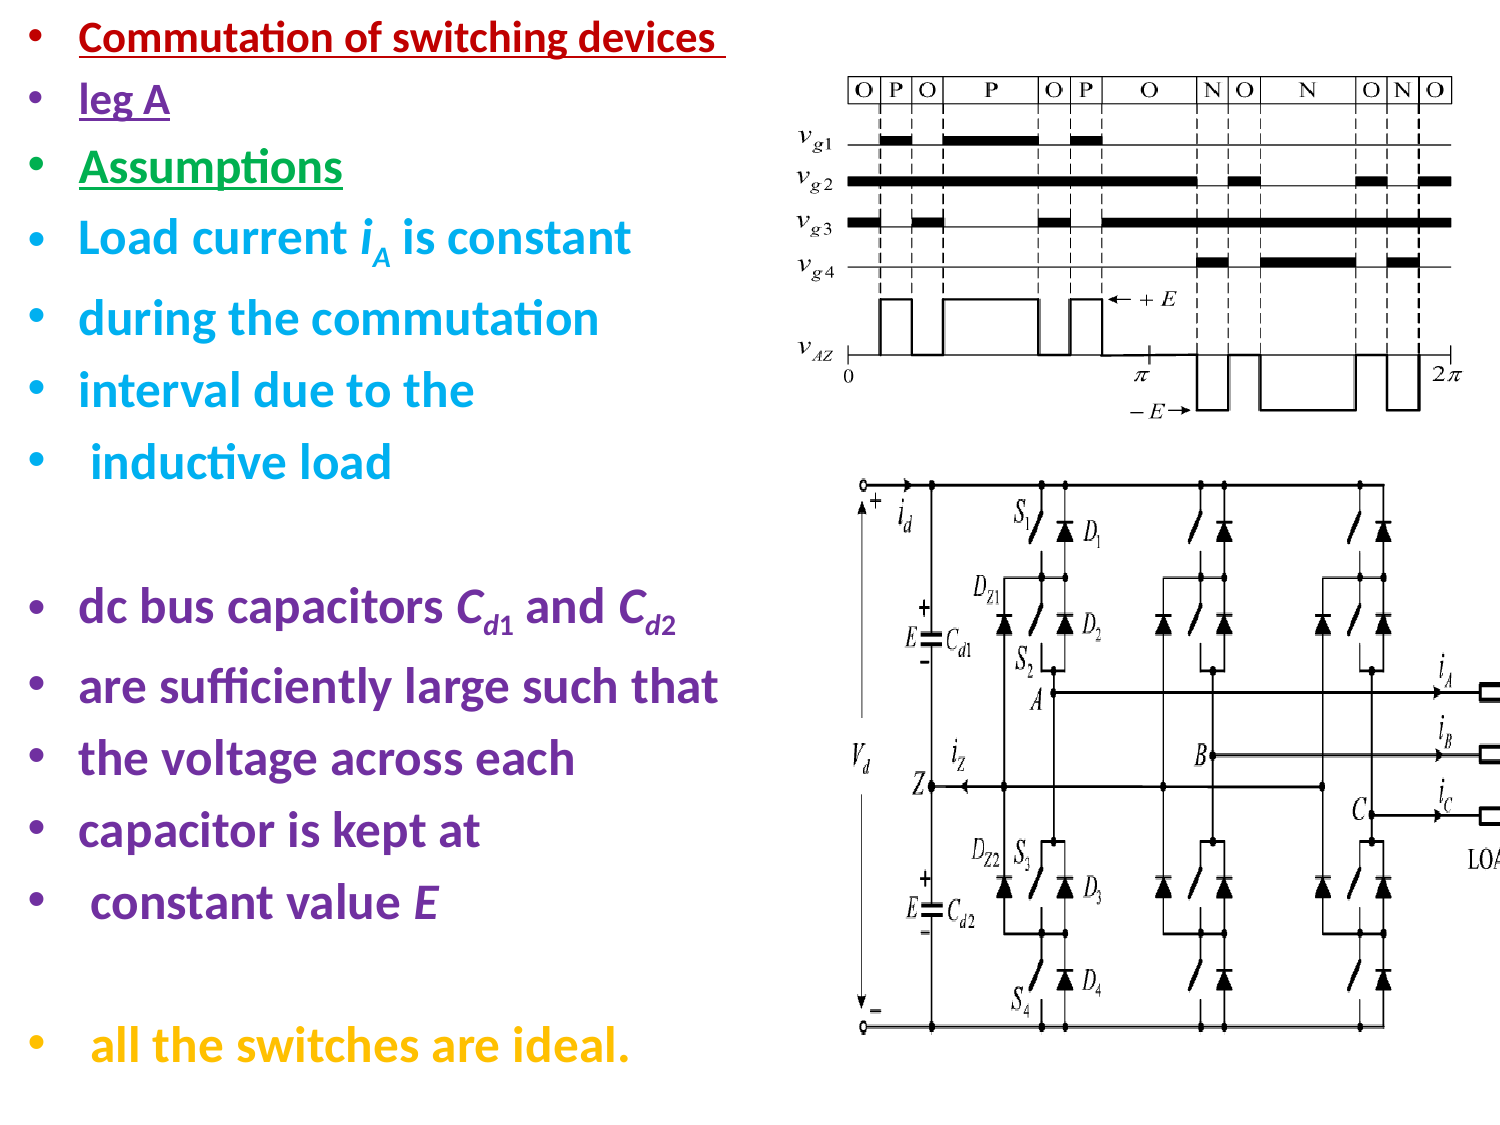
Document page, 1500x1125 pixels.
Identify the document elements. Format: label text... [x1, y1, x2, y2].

picture [756, 49, 1500, 426]
picture [840, 449, 1500, 1051]
list Commutation of switching devices leg A Assumptions Load current iA is constant during the commutation interval due to the inductive load dc bus capacitors Cd1 and Cd2 are sufficiently large such that the voltage across each capacitor is kept at constant value E all the switches are ideal. [12, 0, 1475, 1088]
